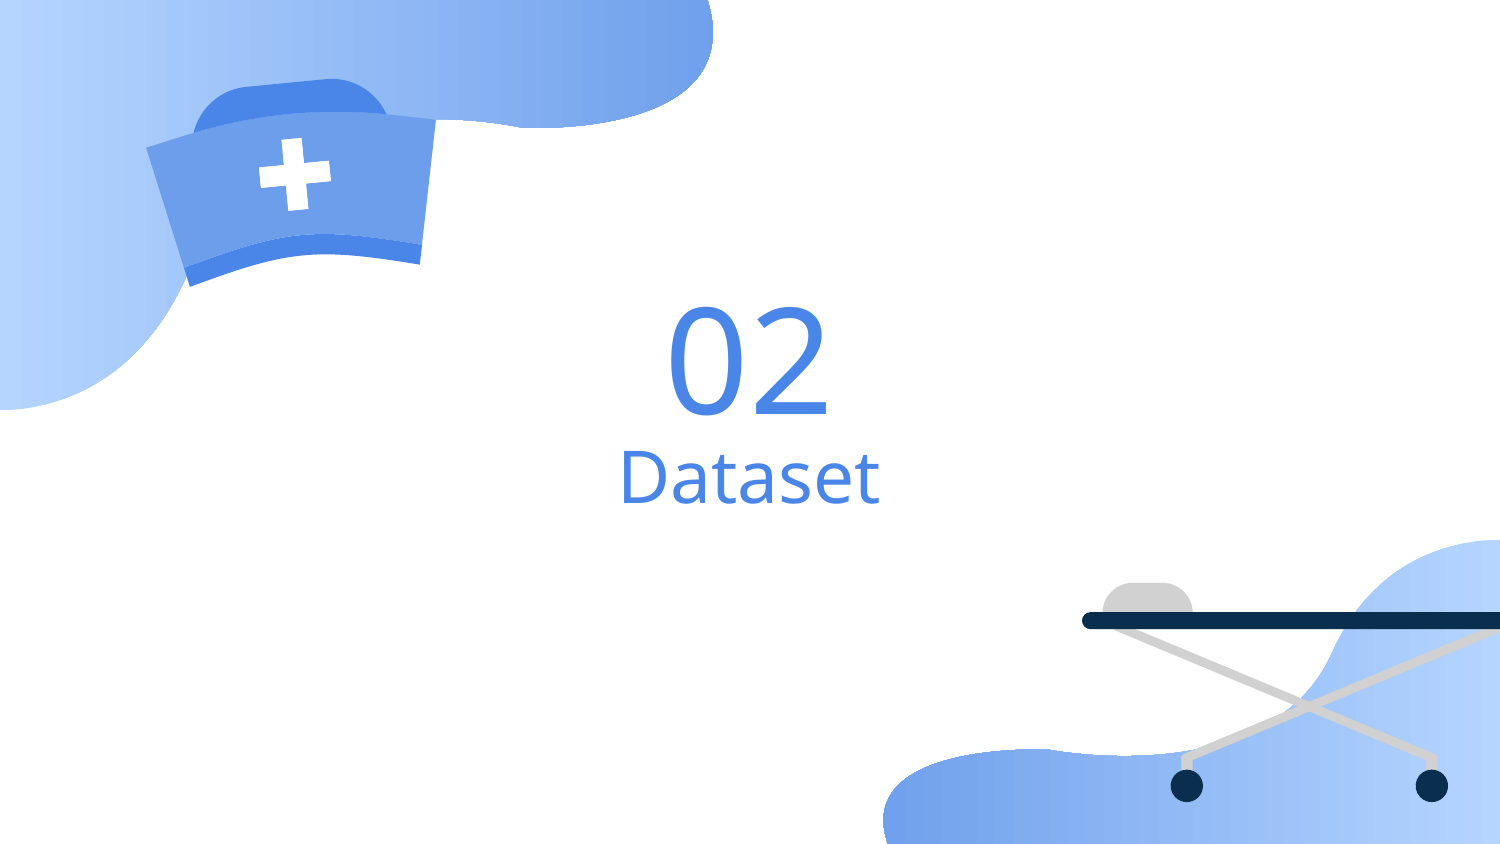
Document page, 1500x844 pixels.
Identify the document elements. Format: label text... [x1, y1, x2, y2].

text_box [1081, 582, 1500, 803]
title Dataset [333, 415, 1166, 517]
title 02 [333, 251, 1166, 409]
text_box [149, 82, 442, 277]
